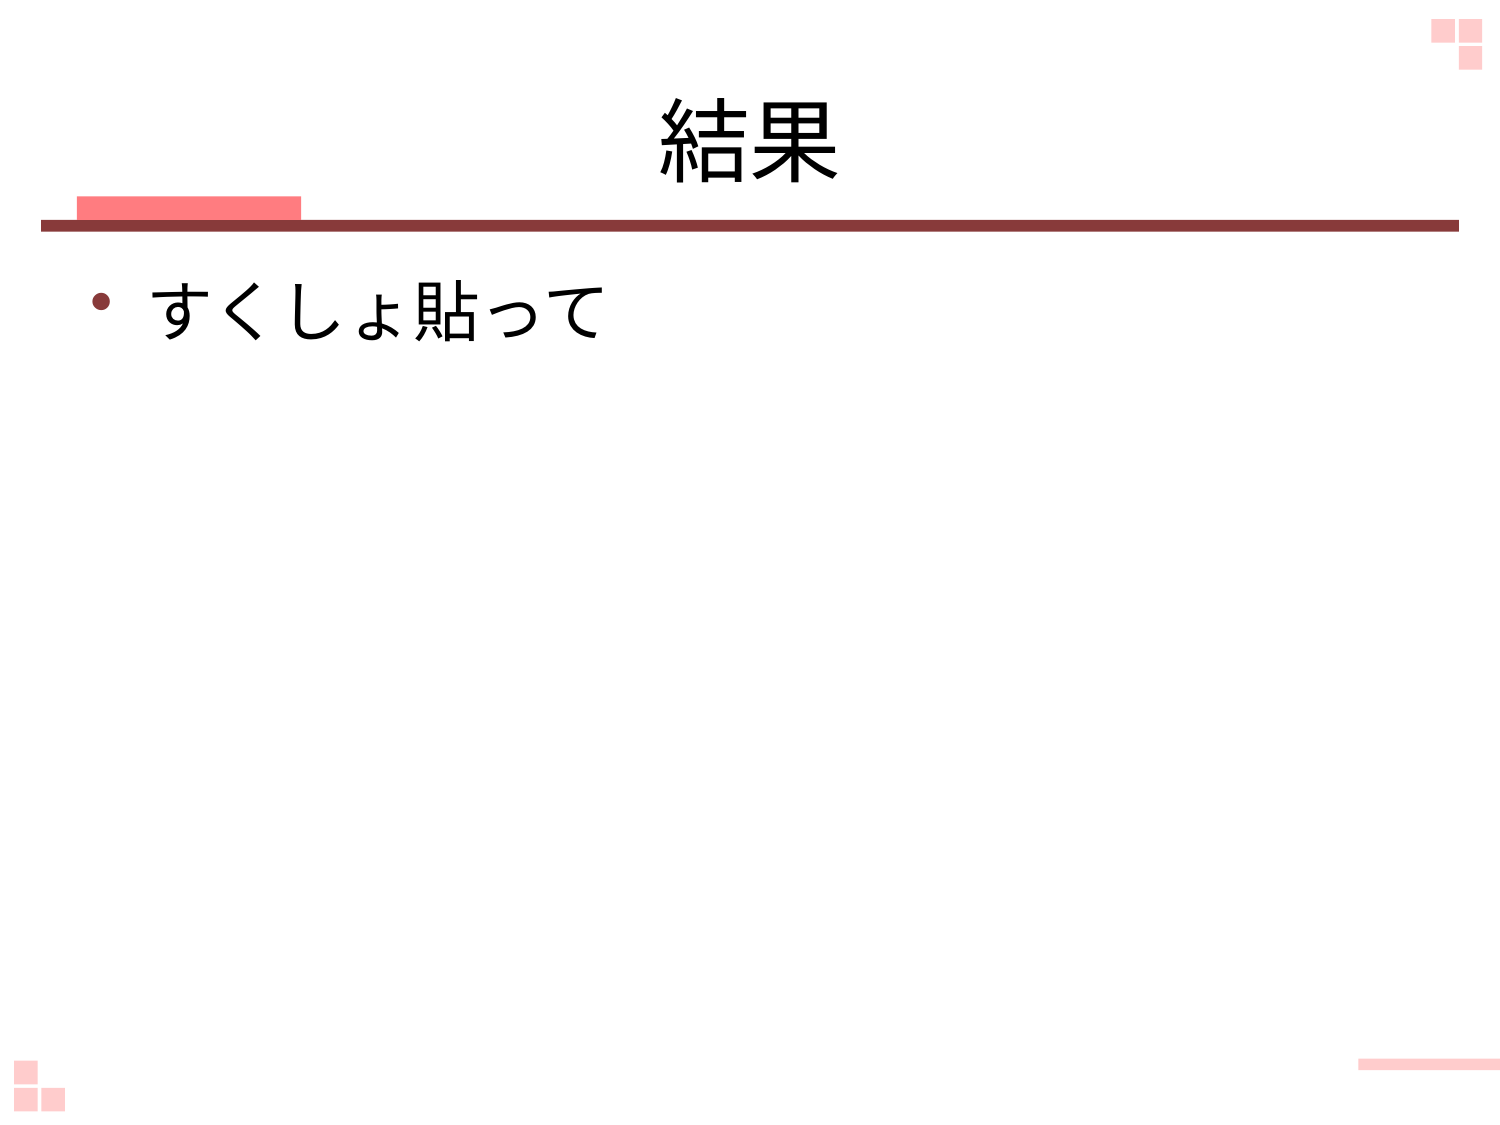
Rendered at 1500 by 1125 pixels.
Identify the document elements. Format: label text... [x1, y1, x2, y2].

list すくしょ貼って [75, 262, 1425, 1005]
title 結果 [75, 45, 1425, 233]
